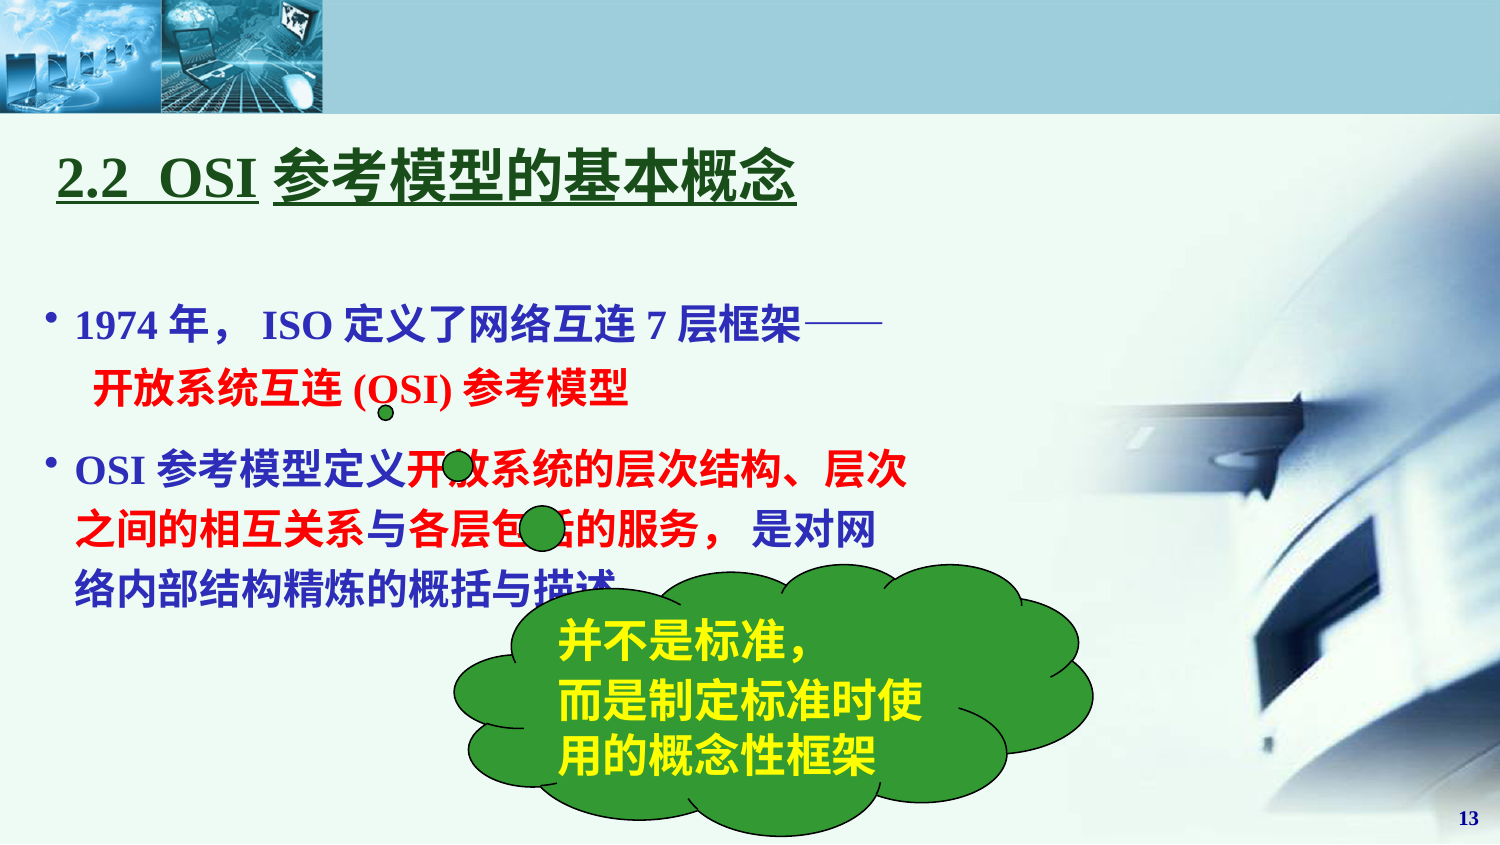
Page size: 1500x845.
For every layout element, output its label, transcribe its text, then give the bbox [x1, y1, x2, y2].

title 2.2 OSI参考模型的基本概念 [40, 103, 1097, 245]
footer 13 [1019, 796, 1495, 836]
text_box 并不是标准， 而是制定标准时使用的概念性框架 [442, 451, 473, 482]
text_box 并不是标准， 而是制定标准时使用的概念性框架 [454, 564, 1093, 837]
text_box 并不是标准， 而是制定标准时使用的概念性框架 [519, 505, 565, 552]
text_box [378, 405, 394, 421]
list 1974年，ISO定义了网络互连7层框架—— 开放系统互连(OSI)参考模型 OSI参考模型定义开放系统的层次结构、层次之间的相互关系与各层包括的服务， 是对网络内部结构精炼的概括与描述。 [29, 279, 928, 683]
picture [0, 0, 1500, 844]
